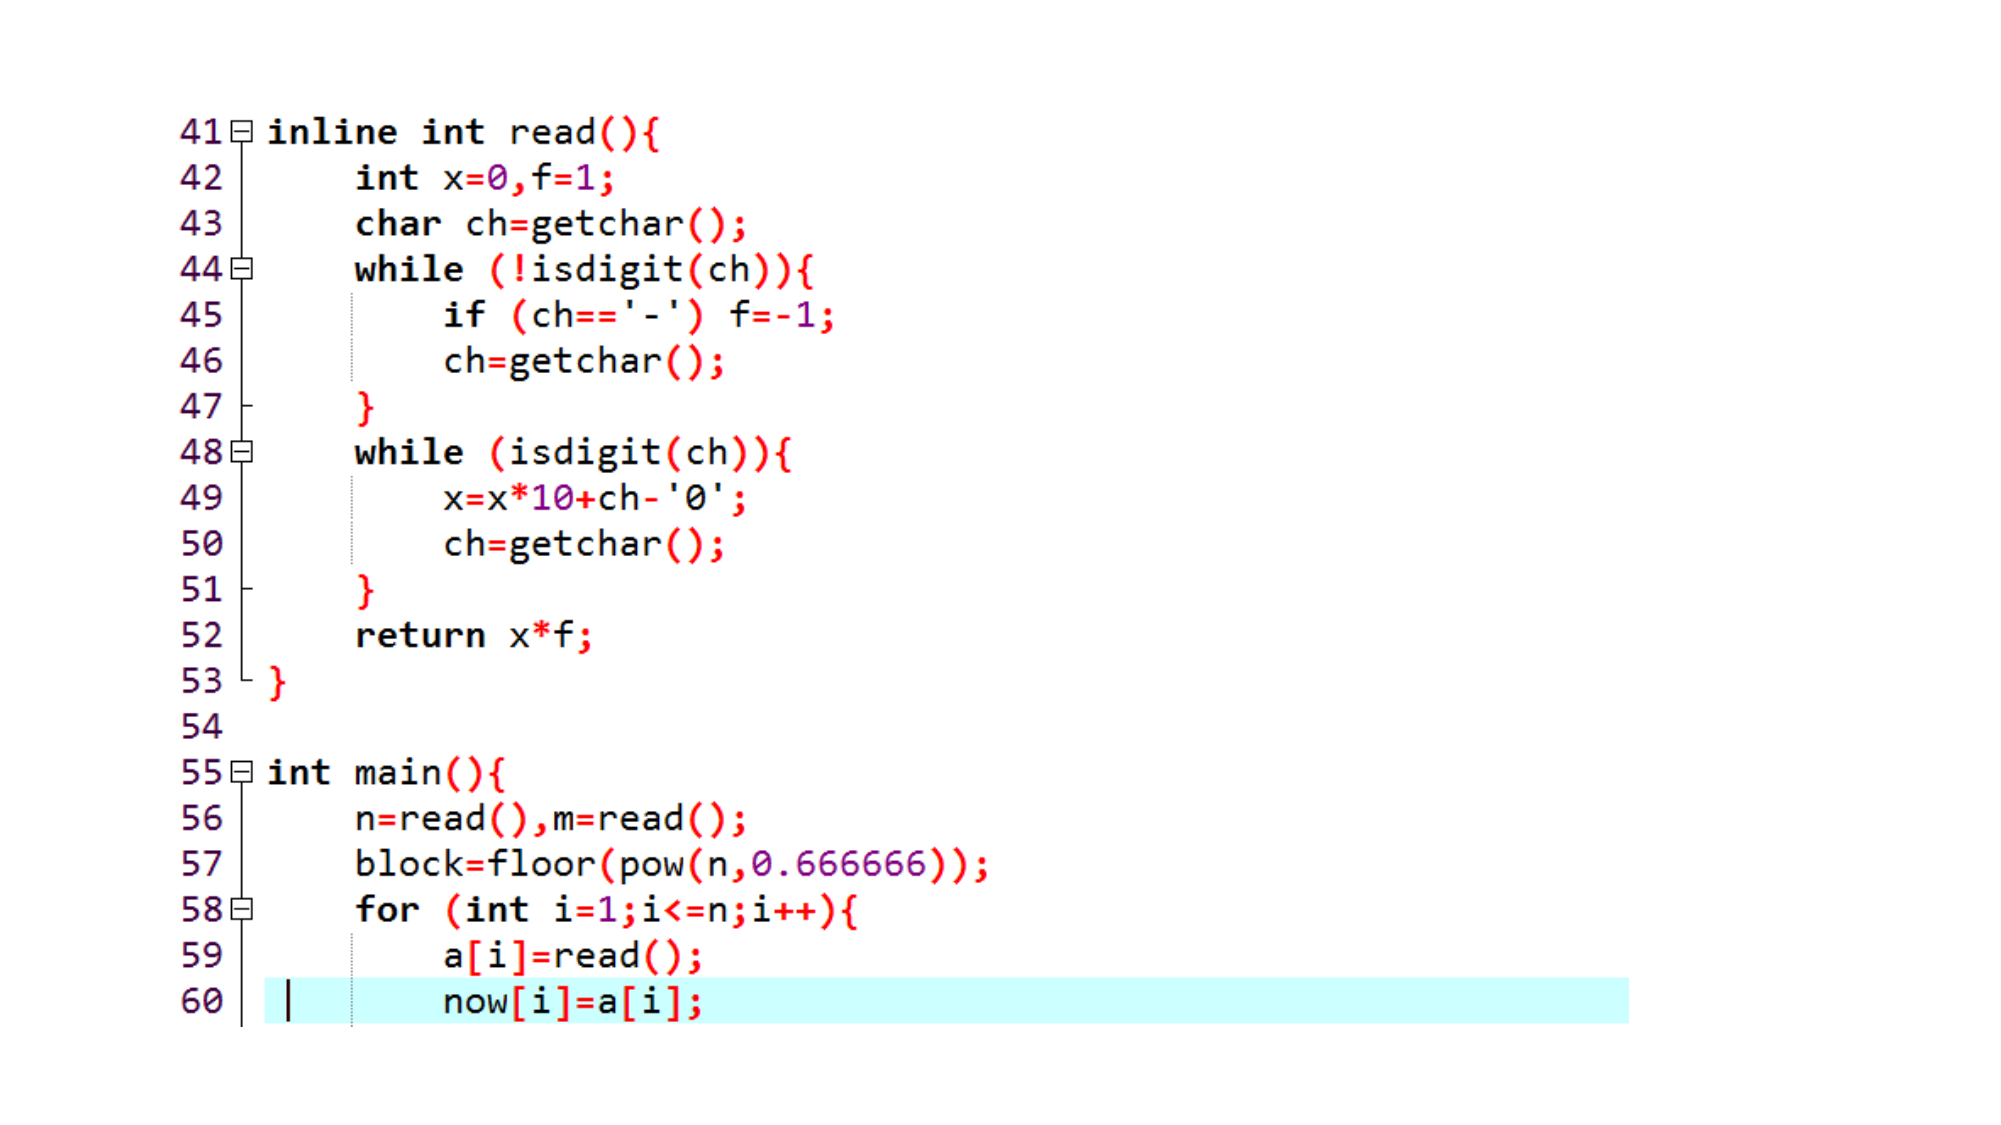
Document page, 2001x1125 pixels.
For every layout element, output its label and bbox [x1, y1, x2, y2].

list [170, 107, 1629, 1027]
